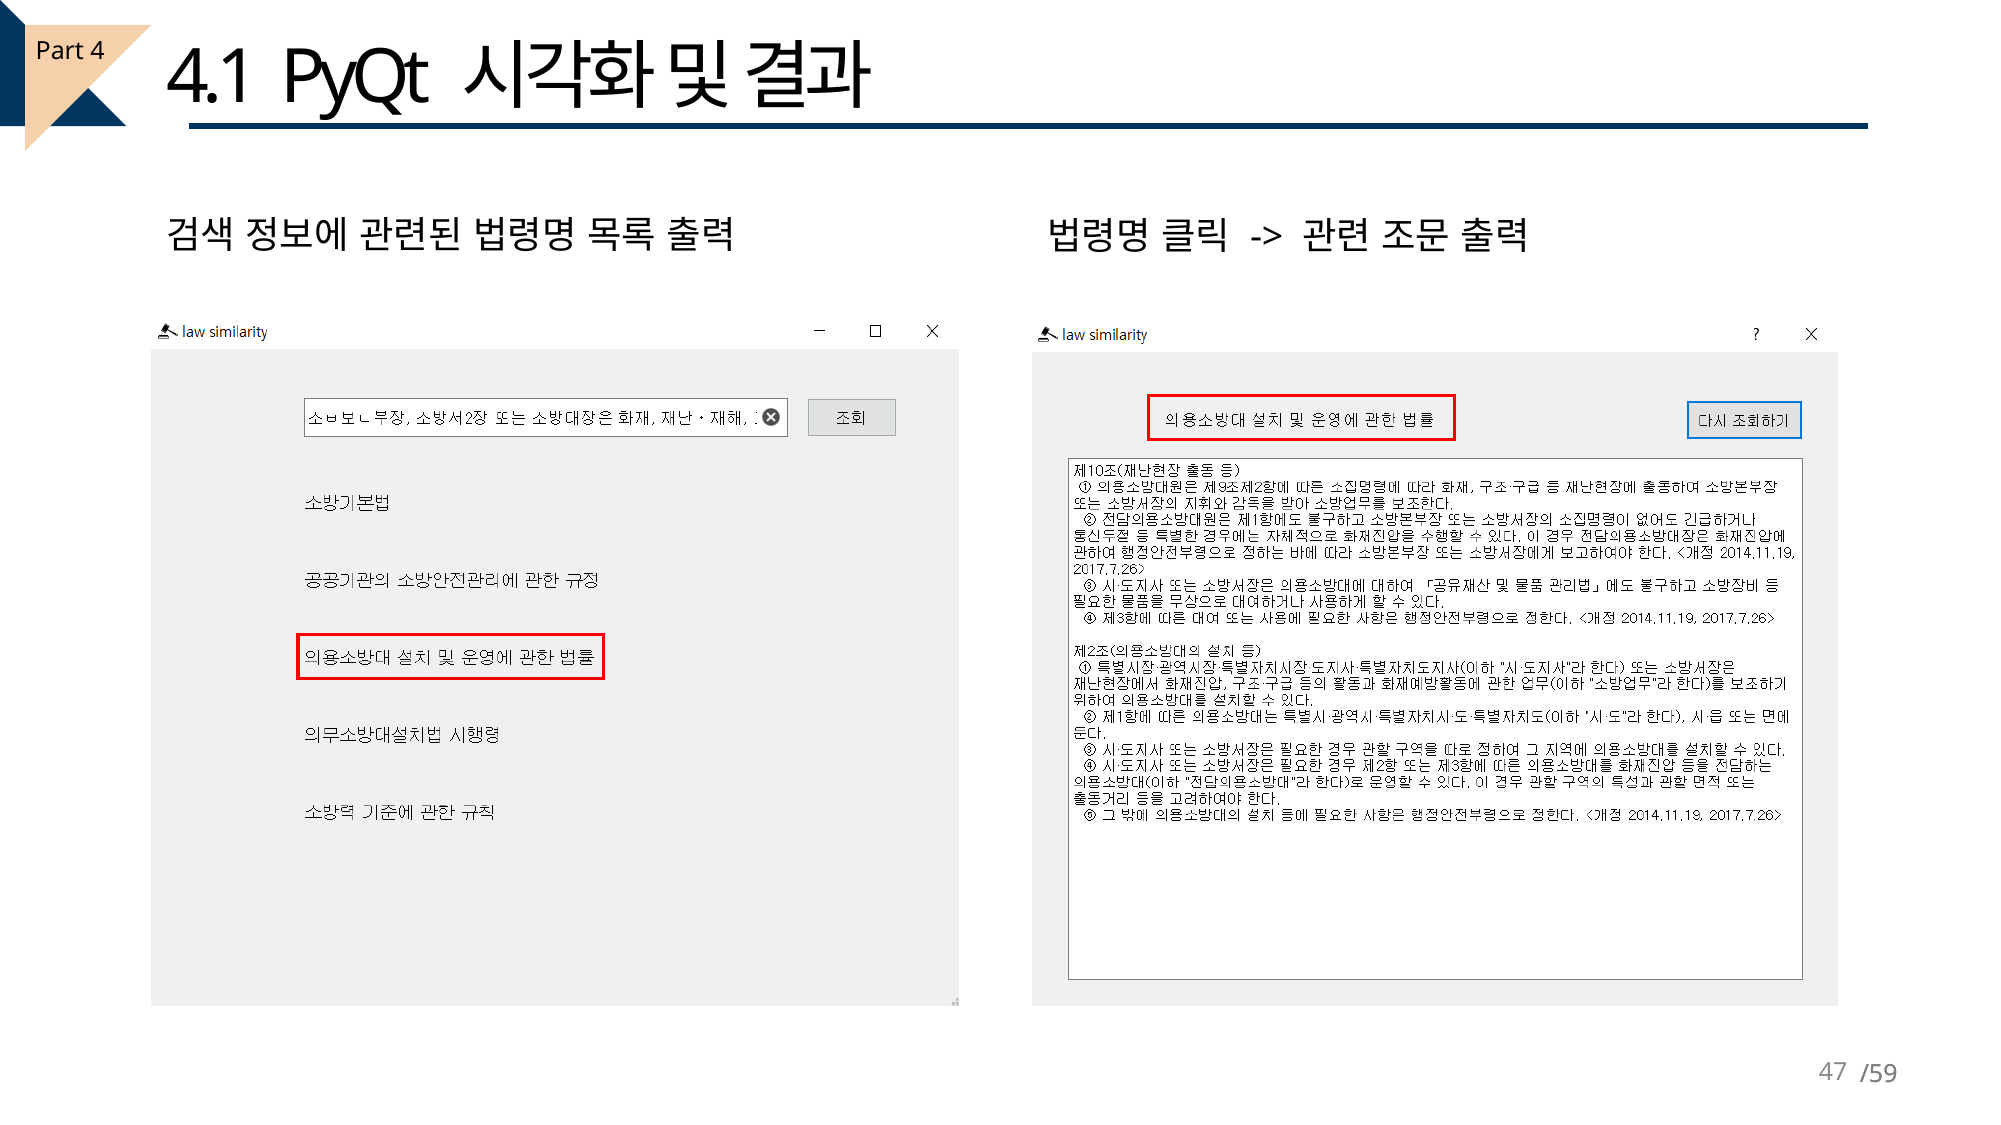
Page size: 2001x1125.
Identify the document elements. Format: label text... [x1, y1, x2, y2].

text_box [24, 23, 151, 58]
text_box 검색 정보에 관련된 법령명 목록 출력 [151, 203, 959, 264]
text_box [51, 88, 129, 128]
text_box [24, 73, 105, 154]
text_box 4.1 PyQt 시각화 및 결과 [151, 19, 904, 125]
text_box [0, 0, 25, 128]
slide_number 47 [1412, 1042, 1863, 1103]
picture [151, 316, 959, 1006]
picture [1032, 316, 1838, 1006]
text_box 법령명 클릭 -> 관련 조문 출력 [1032, 204, 1776, 265]
text_box Part 4 [20, 27, 120, 73]
